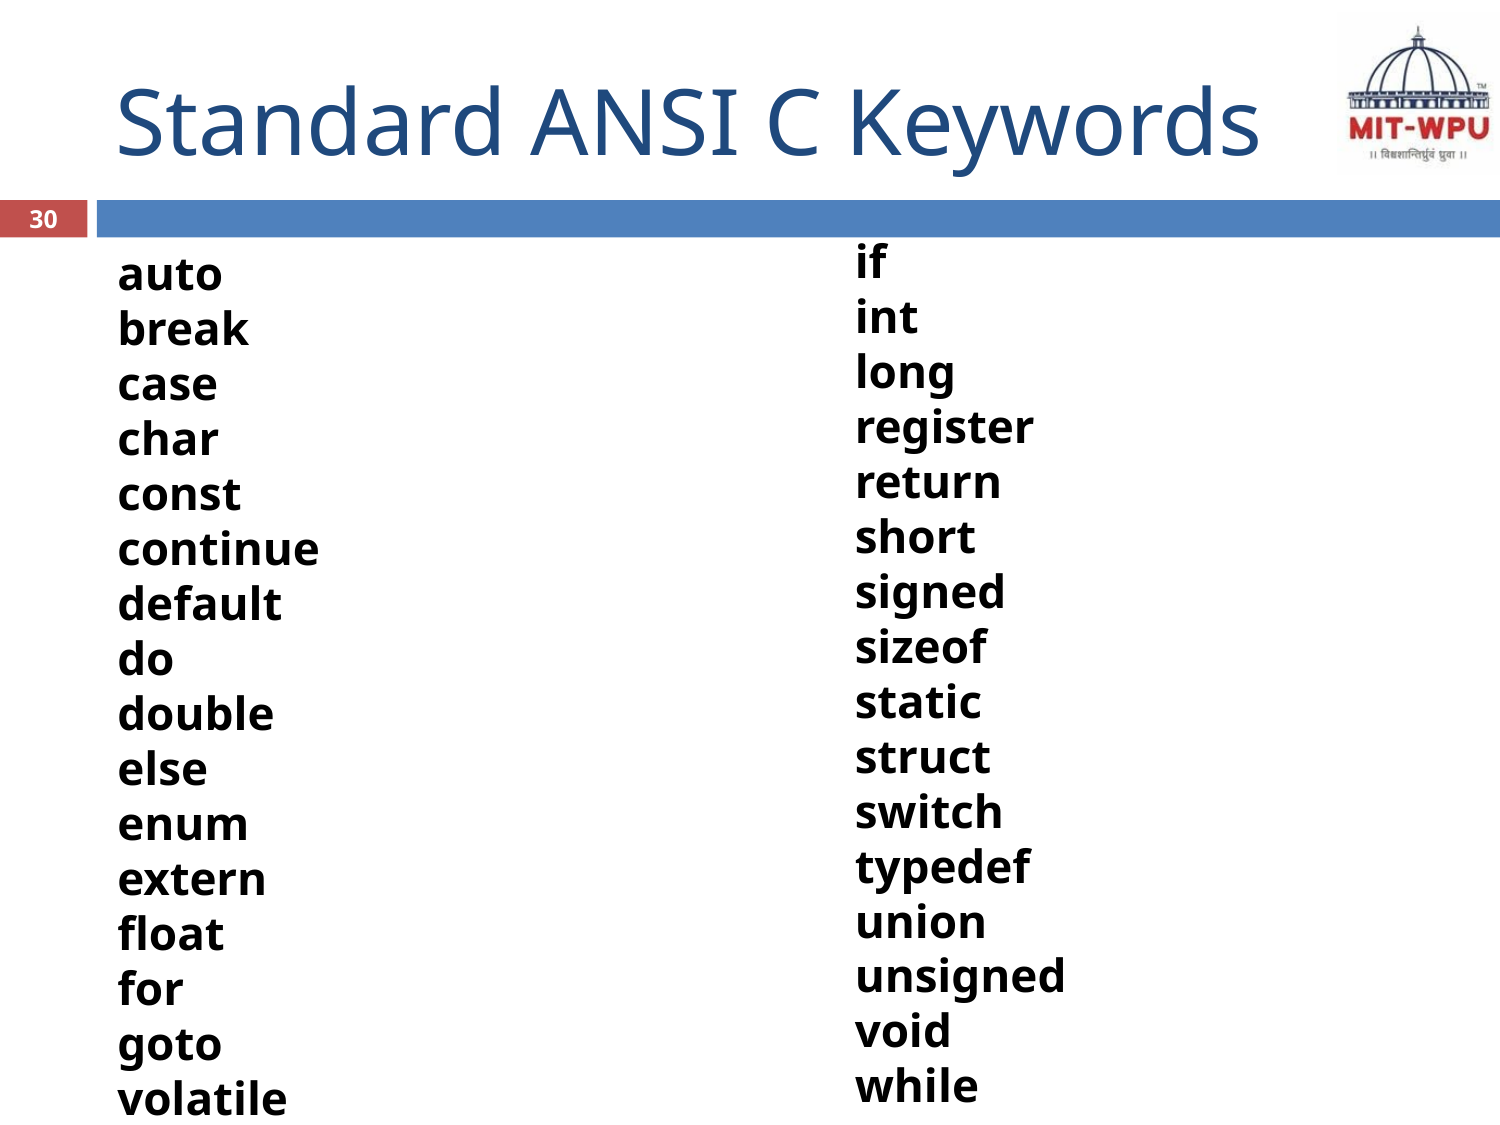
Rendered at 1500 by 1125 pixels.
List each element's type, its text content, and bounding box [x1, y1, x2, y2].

picture [1337, 12, 1500, 175]
list auto break case char const continue default do double else enum extern float for goto volatile [50, 237, 738, 1125]
title Standard ANSI C Keywords [100, 37, 1438, 200]
slide_number 30 [0, 200, 88, 241]
text_box if int long register return short signed sizeof static struct switch typedef union unsigned void while [787, 224, 1500, 1125]
